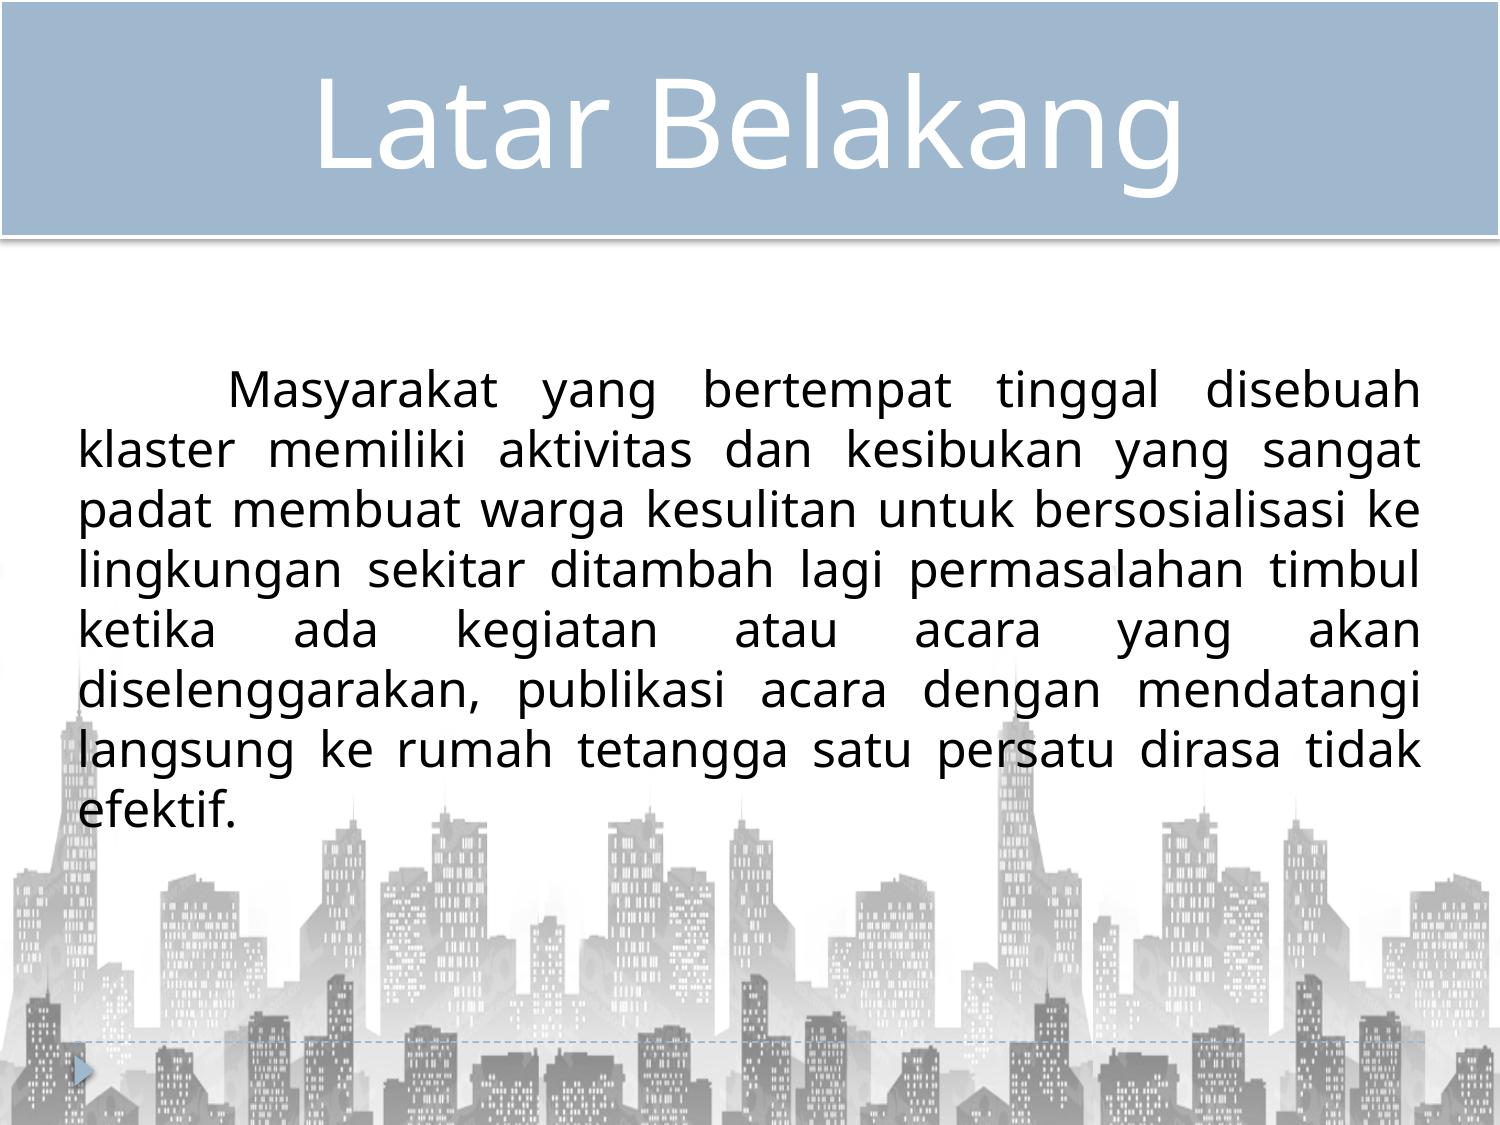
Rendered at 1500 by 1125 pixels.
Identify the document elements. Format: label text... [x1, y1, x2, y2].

text_box Masyarakat yang bertempat tinggal disebuah klaster memiliki aktivitas dan kesibukan yang sangat padat membuat warga kesulitan untuk bersosialisasi ke lingkungan sekitar ditambah lagi permasalahan timbul ketika ada kegiatan atau acara yang akan diselenggarakan, publikasi acara dengan mendatangi langsung ke rumah tetangga satu persatu dirasa tidak efektif. [62, 349, 1438, 845]
text_box Latar Belakang [0, 0, 1500, 239]
picture [0, 239, 1500, 1125]
